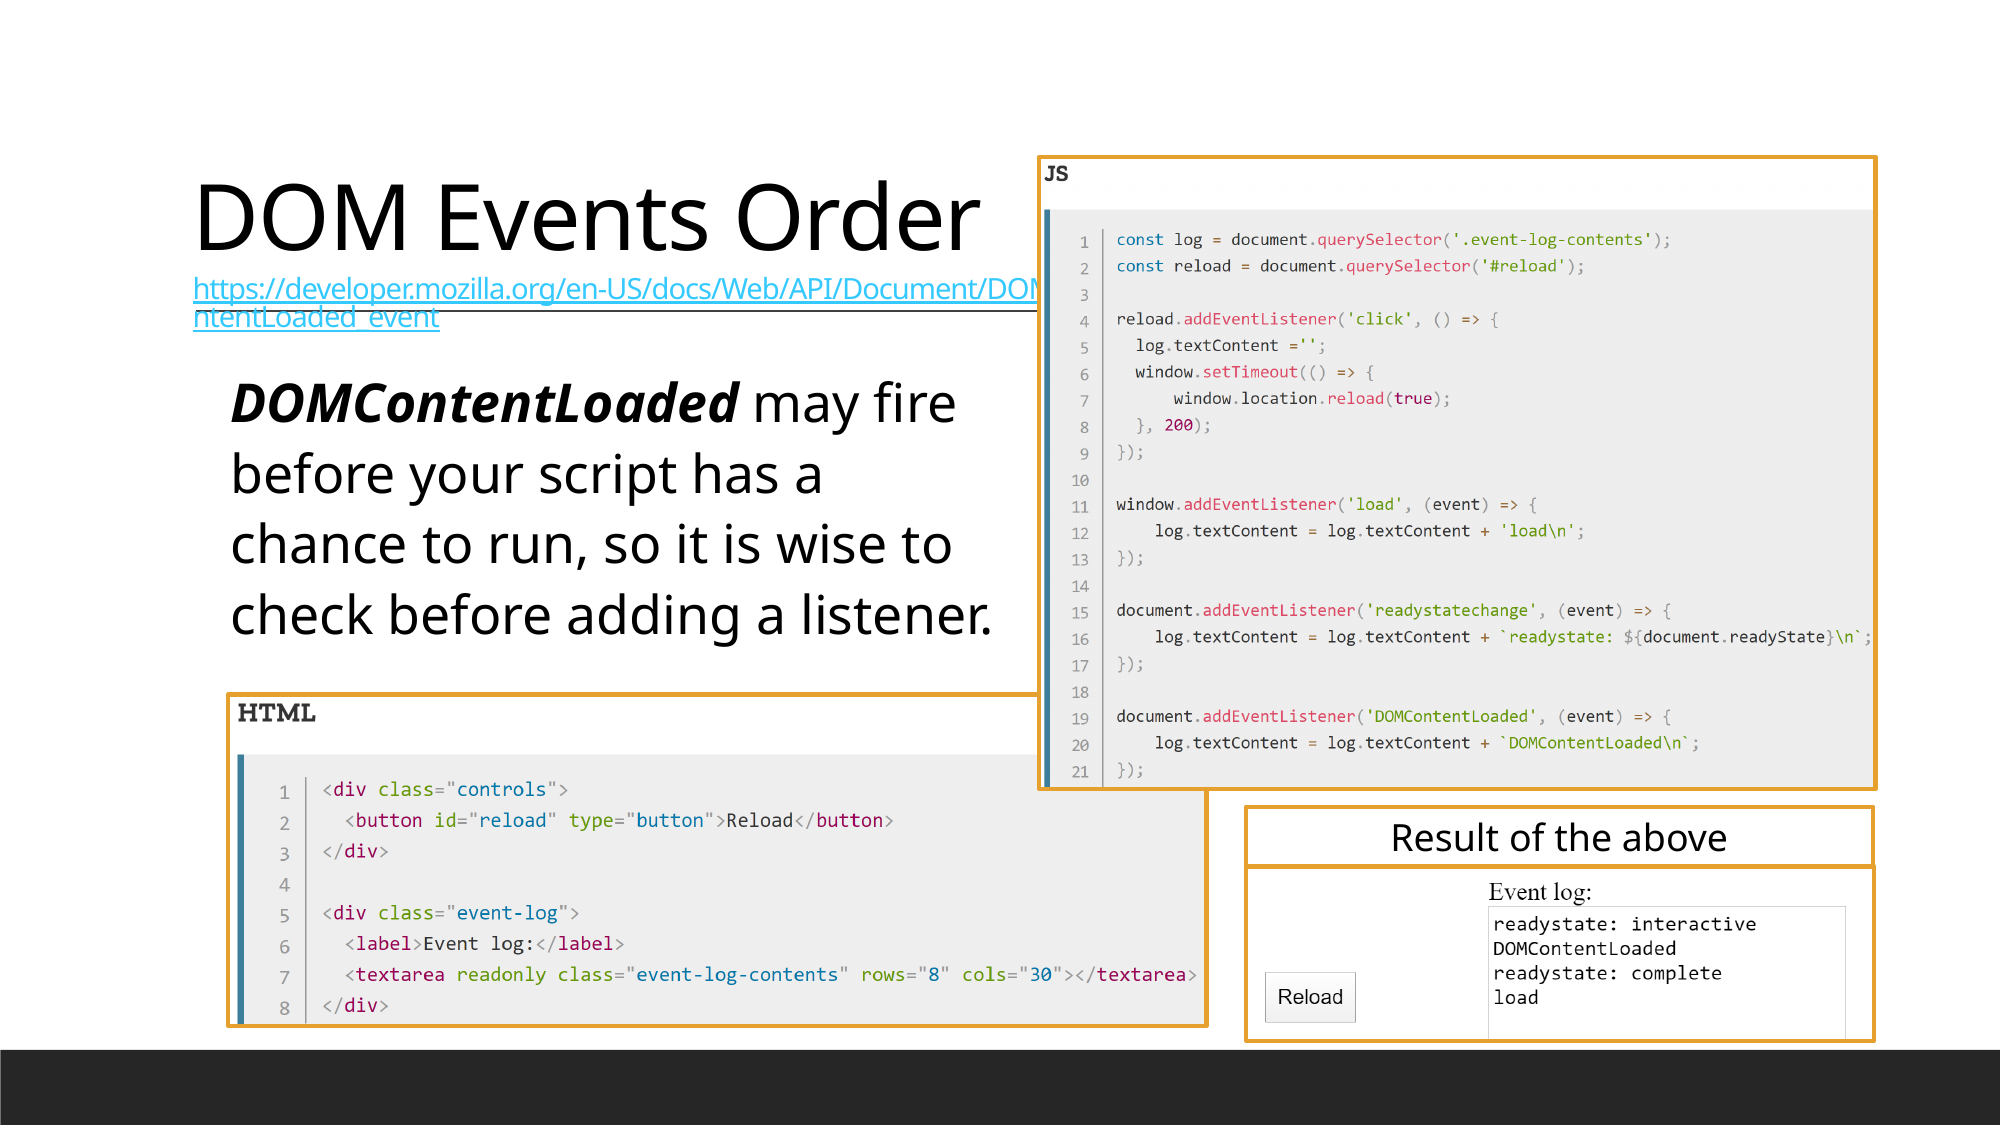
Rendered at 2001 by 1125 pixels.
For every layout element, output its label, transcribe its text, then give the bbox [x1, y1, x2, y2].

title DOM Events Order https://developer.mozilla.org/en-US/docs/Web/API/Document/DOMContentLoaded_event [177, 37, 1113, 314]
picture [1247, 868, 1873, 1040]
text_box Result of the above [1245, 806, 1874, 867]
picture [229, 158, 1874, 1025]
list DOMContentLoaded may fire before your script has a chance to run, so it is wise to check before adding a listener. [216, 321, 1011, 686]
